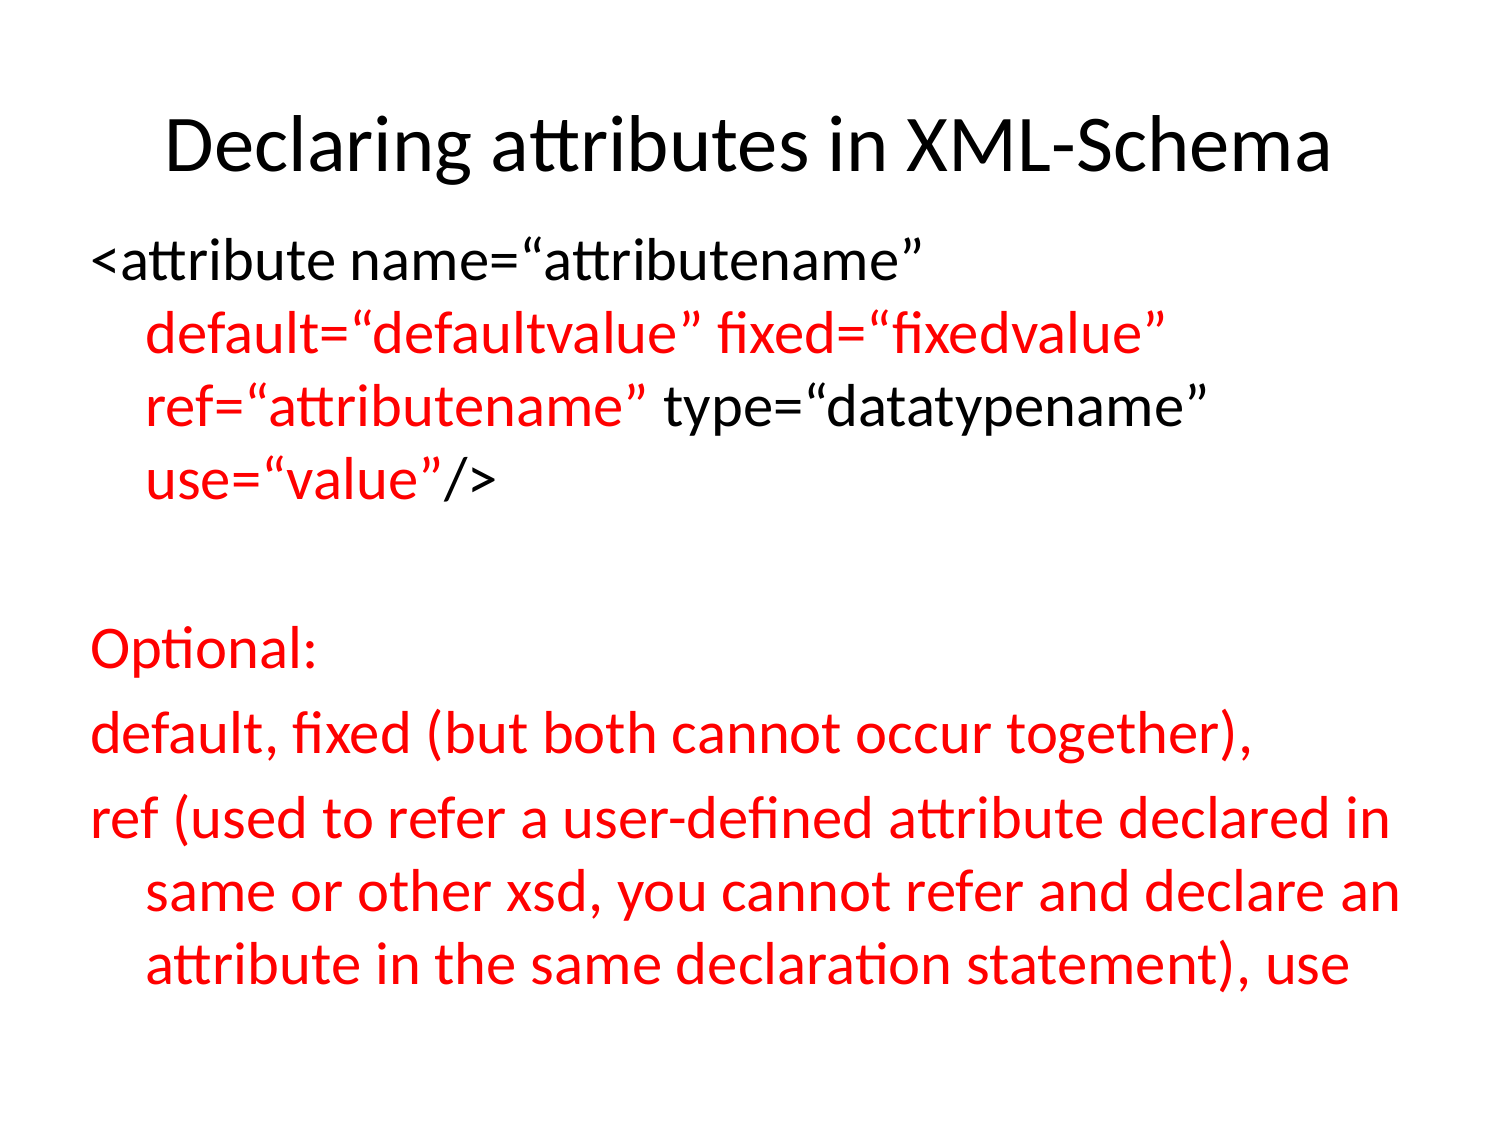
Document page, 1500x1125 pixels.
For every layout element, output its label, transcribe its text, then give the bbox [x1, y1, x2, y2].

title Declaring attributes in XML-Schema [75, 45, 1425, 212]
list <attribute name=“attributename” default=“defaultvalue” fixed=“fixedvalue” ref=“attributename” type=“datatypename” use=“value”/> Optional: default, fixed (but both cannot occur together), ref (used to refer a user-defined attribute declared in same or other xsd, you cannot refer and declare an attribute in the same declaration statement), use [75, 212, 1425, 1005]
